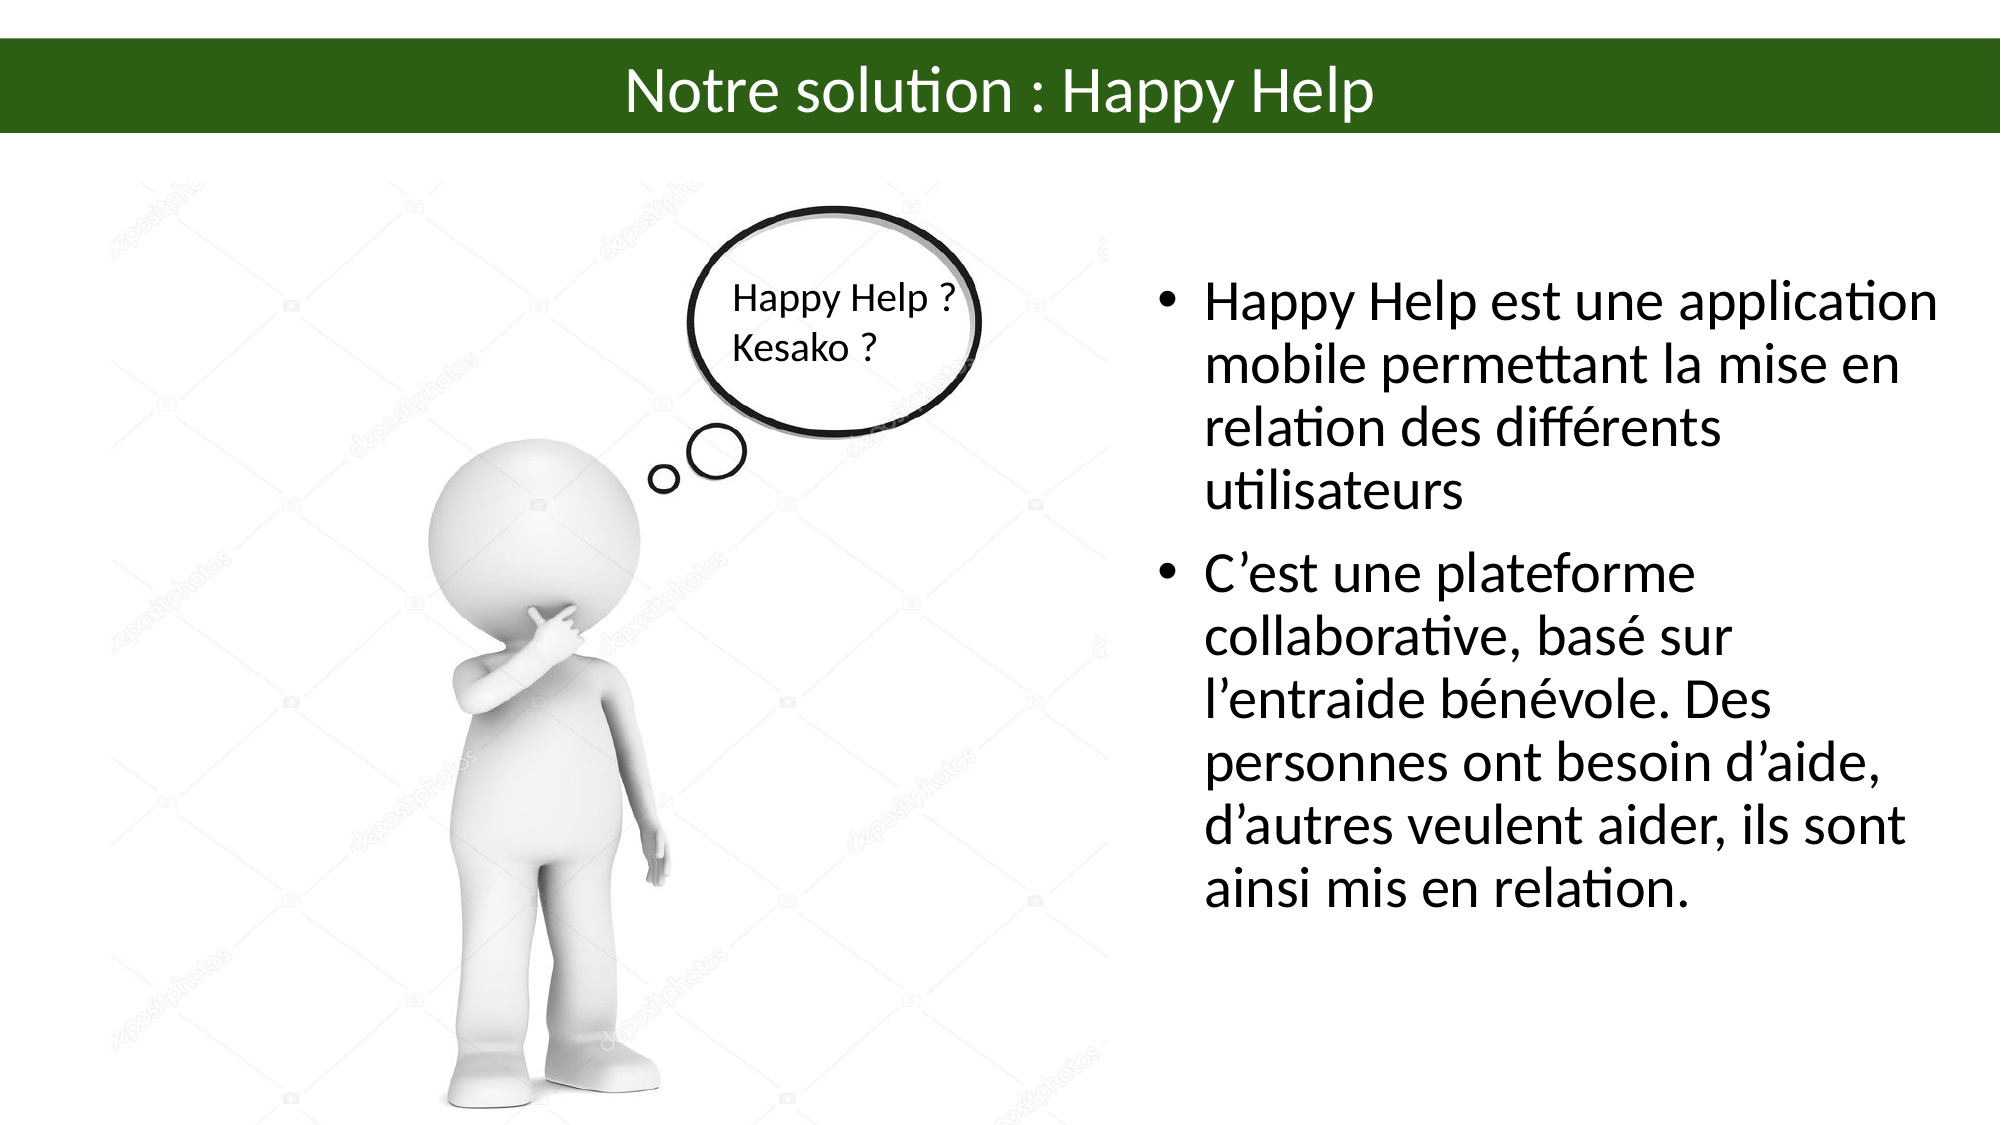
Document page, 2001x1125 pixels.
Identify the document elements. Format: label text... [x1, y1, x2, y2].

list Happy Help est une application mobile permettant la mise en relation des différents utilisateurs C’est une plateforme collaborative, basé sur l’entraide bénévole. Des personnes ont besoin d’aide, d’autres veulent aider, ils sont ainsi mis en relation. [1142, 262, 1960, 1125]
text_box Notre solution : Happy Help [0, 38, 2000, 133]
picture [111, 182, 1108, 1125]
